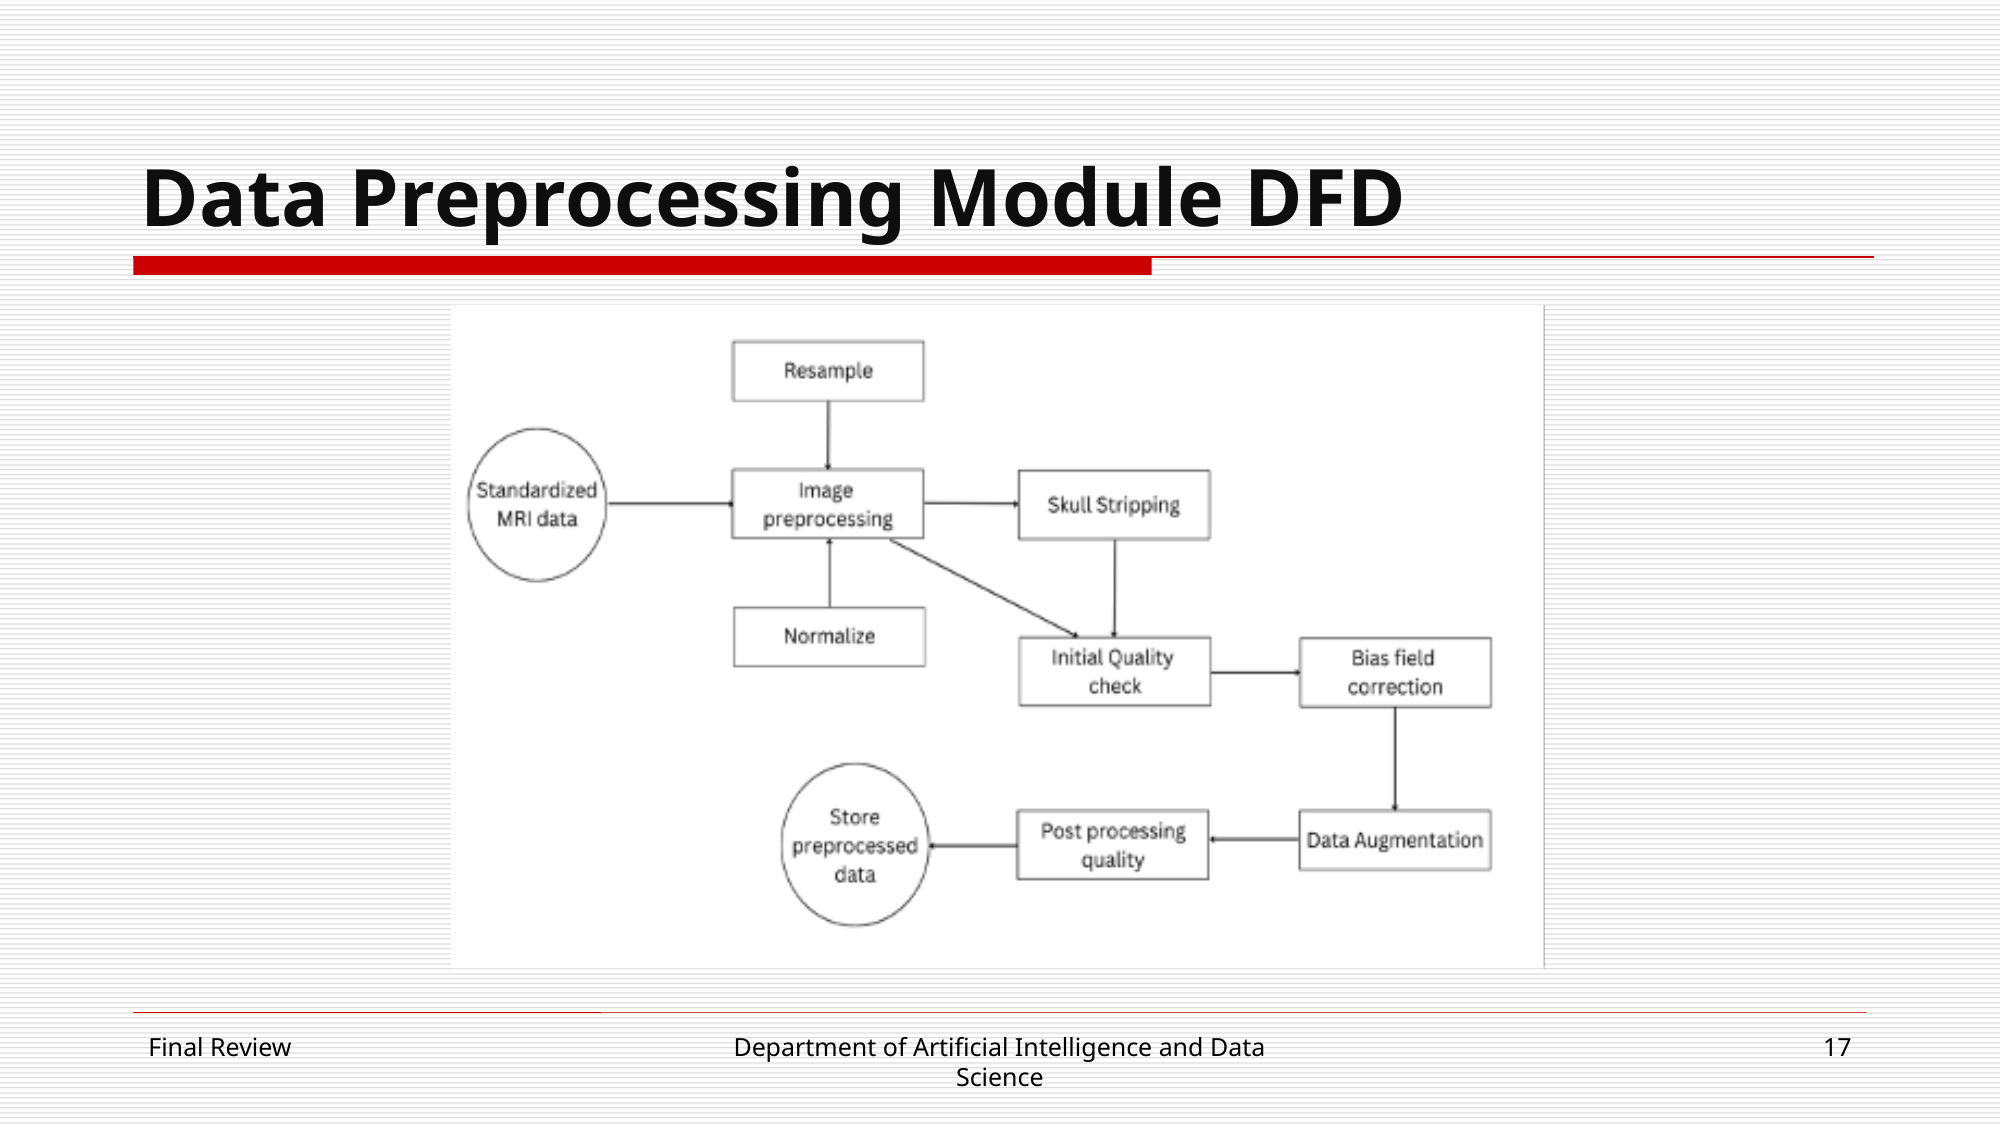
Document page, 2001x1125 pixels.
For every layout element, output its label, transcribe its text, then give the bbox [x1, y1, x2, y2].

title Data Preprocessing Module DFD [125, 50, 1876, 250]
slide_number 17 [1433, 1024, 1867, 1103]
list [123, 287, 1874, 988]
picture [0, 0, 2001, 1125]
footer Department of Artificial Intelligence and Data Science [683, 1024, 1317, 1103]
slide_number Final Review [133, 1024, 567, 1103]
